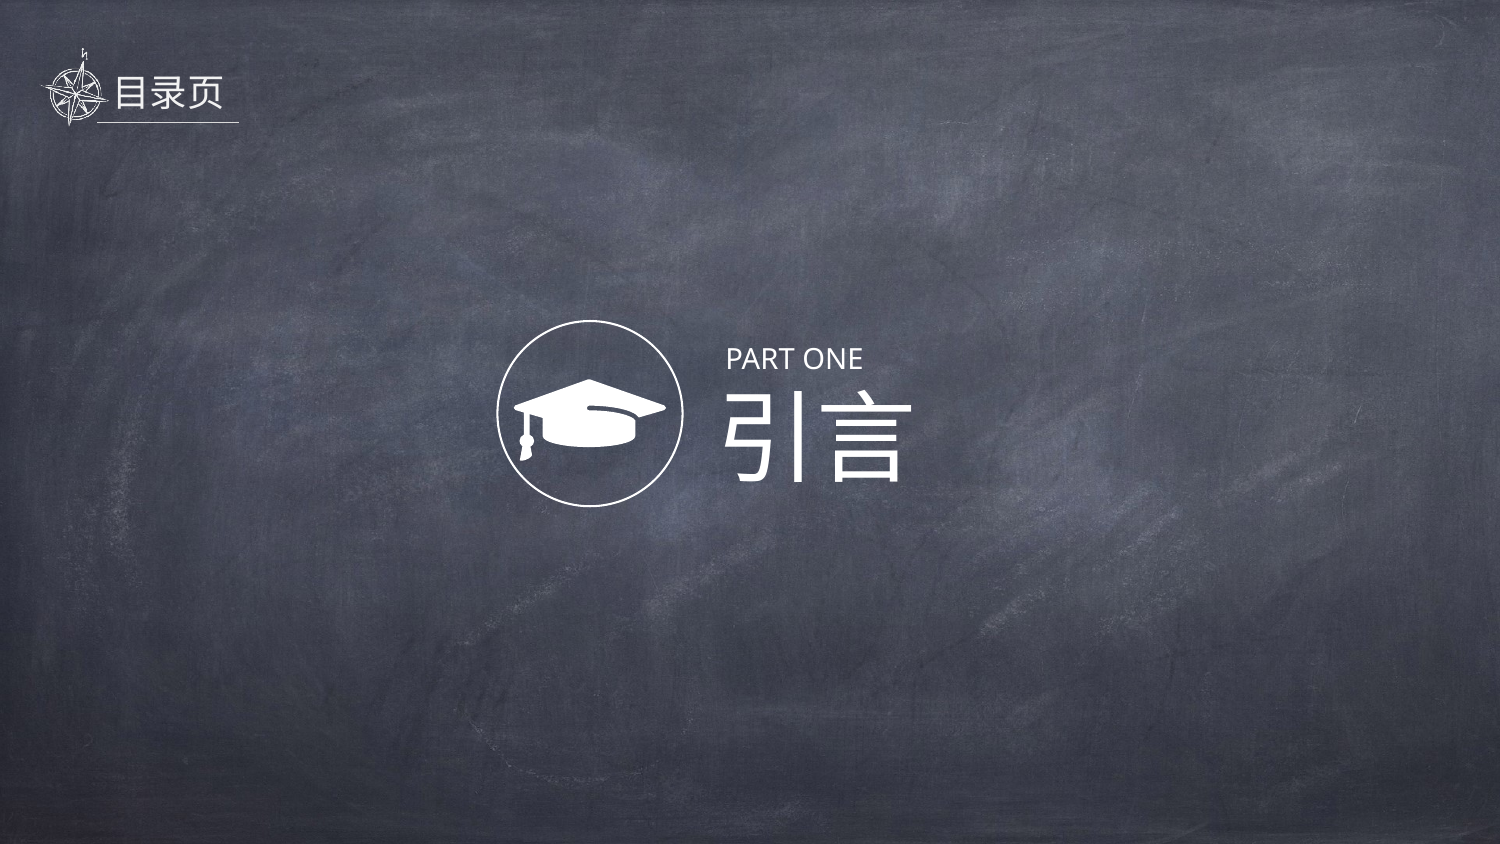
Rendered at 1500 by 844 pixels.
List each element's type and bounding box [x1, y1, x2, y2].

picture [0, 0, 1500, 844]
text_box [696, 333, 936, 504]
text_box [497, 321, 683, 507]
text_box [38, 48, 263, 127]
